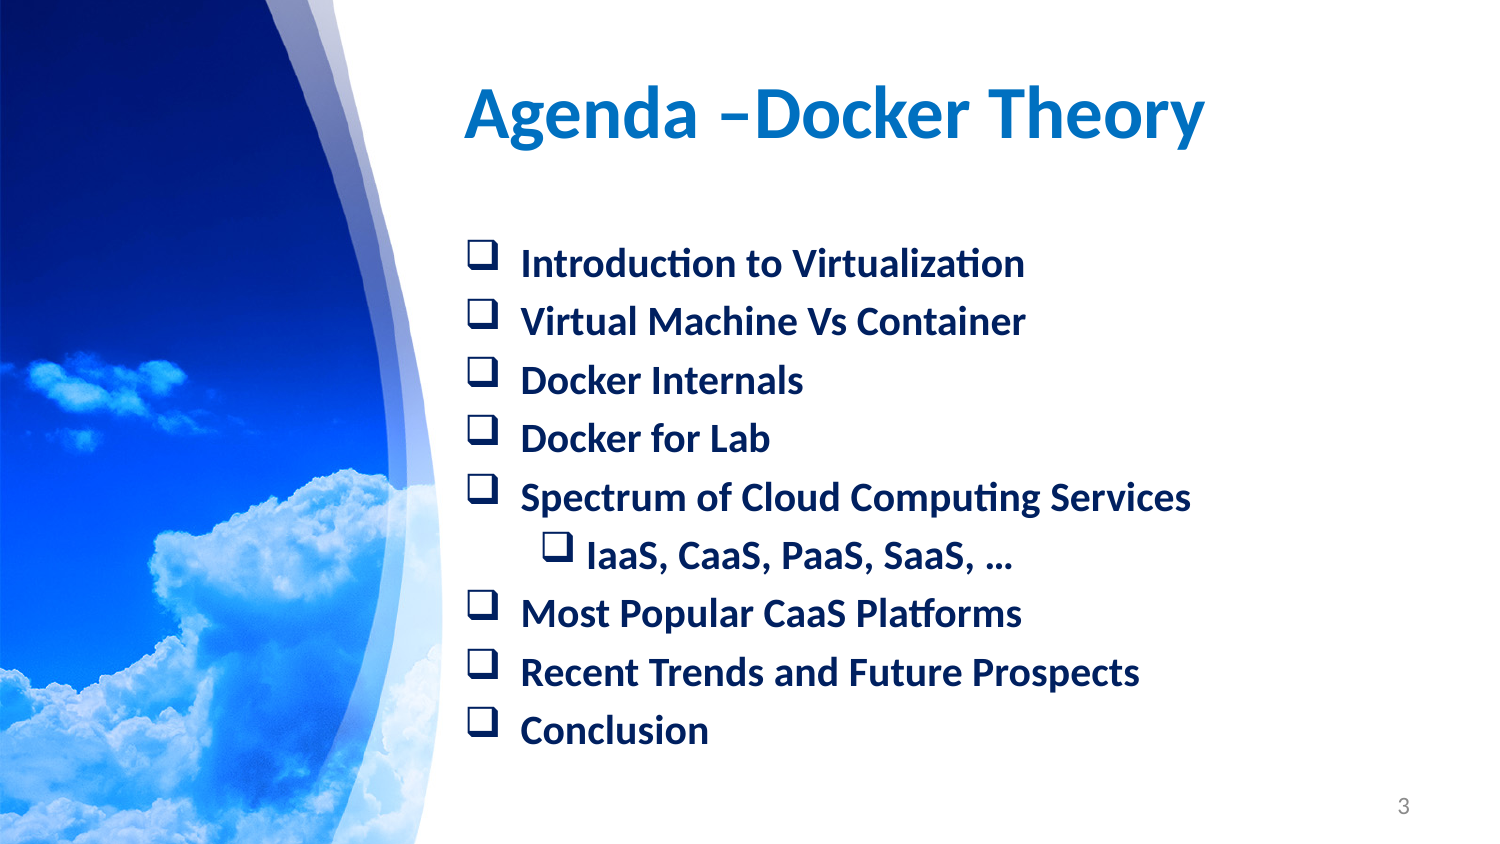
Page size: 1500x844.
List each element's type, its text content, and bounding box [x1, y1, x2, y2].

title Agenda –Docker Theory [449, 46, 1427, 172]
list Introduction to Virtualization Virtual Machine Vs Container Docker Internals Docker for Lab Spectrum of Cloud Computing Services IaaS, CaaS, PaaS, SaaS, … Most Popular CaaS Platforms Recent Trends and Future Prospects Conclusion [449, 228, 1500, 805]
picture [0, 0, 1500, 844]
slide_number 3 [1074, 782, 1425, 827]
